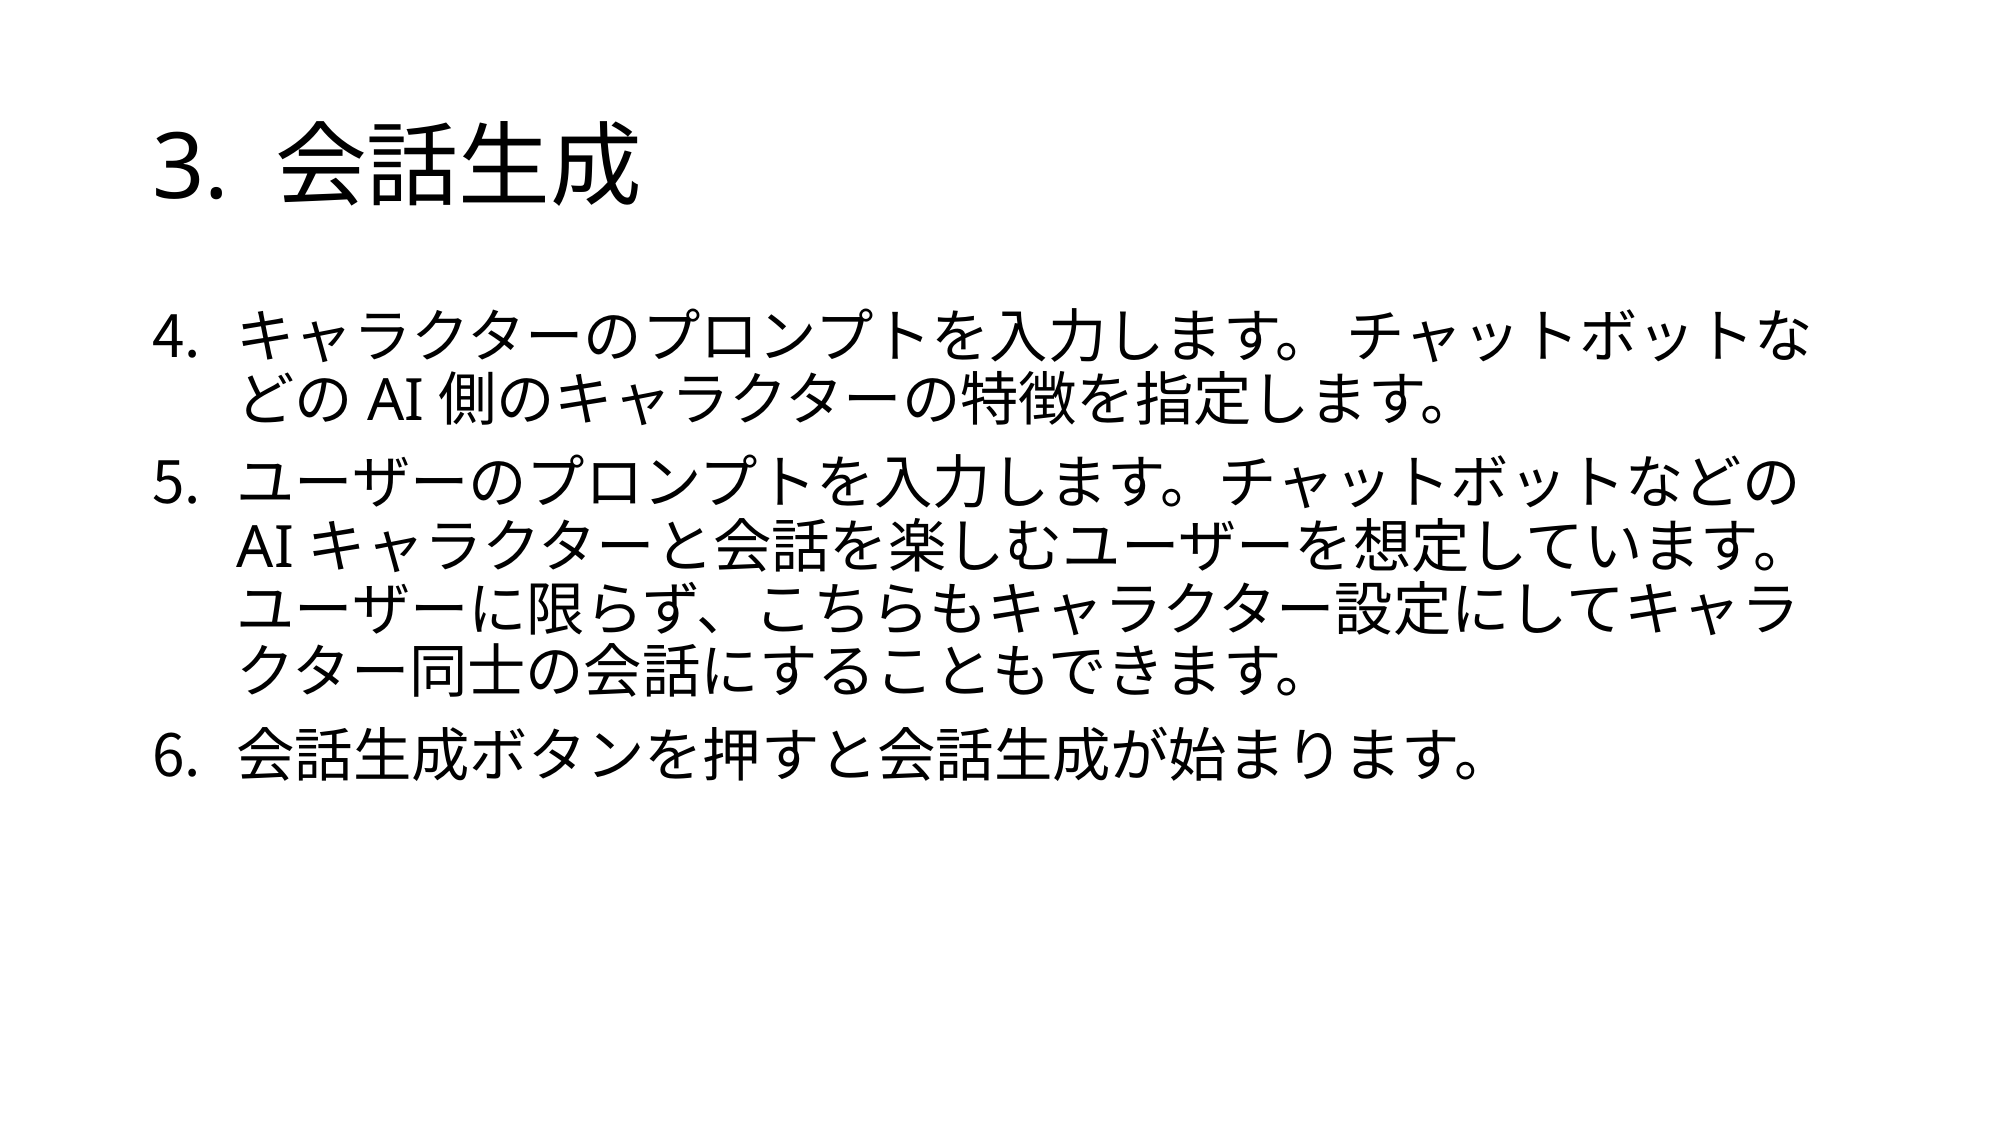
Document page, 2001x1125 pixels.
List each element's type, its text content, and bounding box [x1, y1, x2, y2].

title 3. 会話生成 [137, 59, 1863, 278]
list キャラクターのプロンプトを入力します。 チャットボットなどのAI側のキャラクターの特徴を指定します。 ユーザーのプロンプトを入力します。チャットボットなどのAIキャラクターと会話を楽しむユーザーを想定しています。ユーザーに限らず、こちらもキャラクター設定にしてキャラクター同士の会話にすることもできます。 会話生成ボタンを押すと会話生成が始まります。 [137, 299, 1863, 1014]
